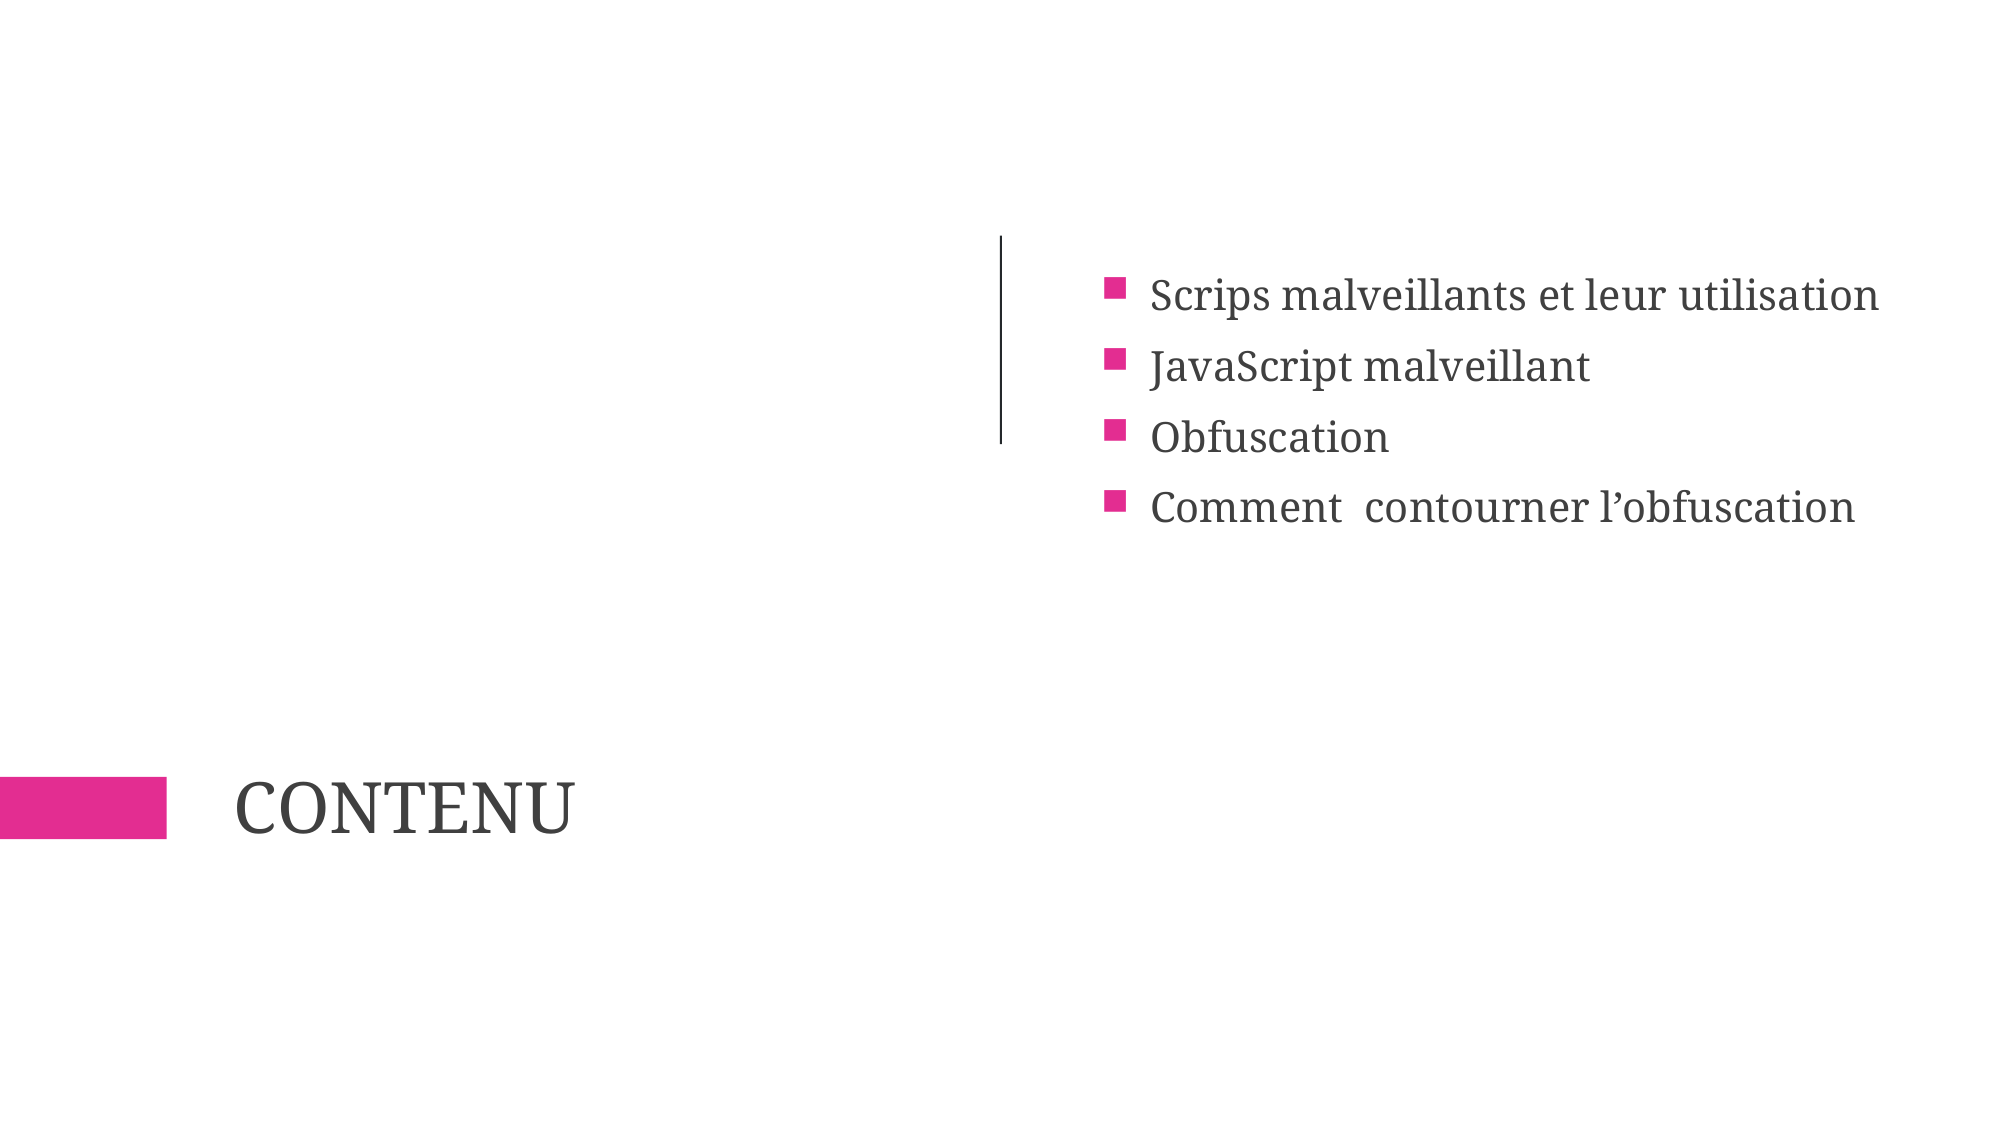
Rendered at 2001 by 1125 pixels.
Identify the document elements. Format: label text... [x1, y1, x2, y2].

list Scrips malveillants et leur utilisation JavaScript malveillant Obfuscation Comment contourner l’obfuscation [1085, 0, 1905, 1125]
title Contenu [234, 763, 835, 927]
